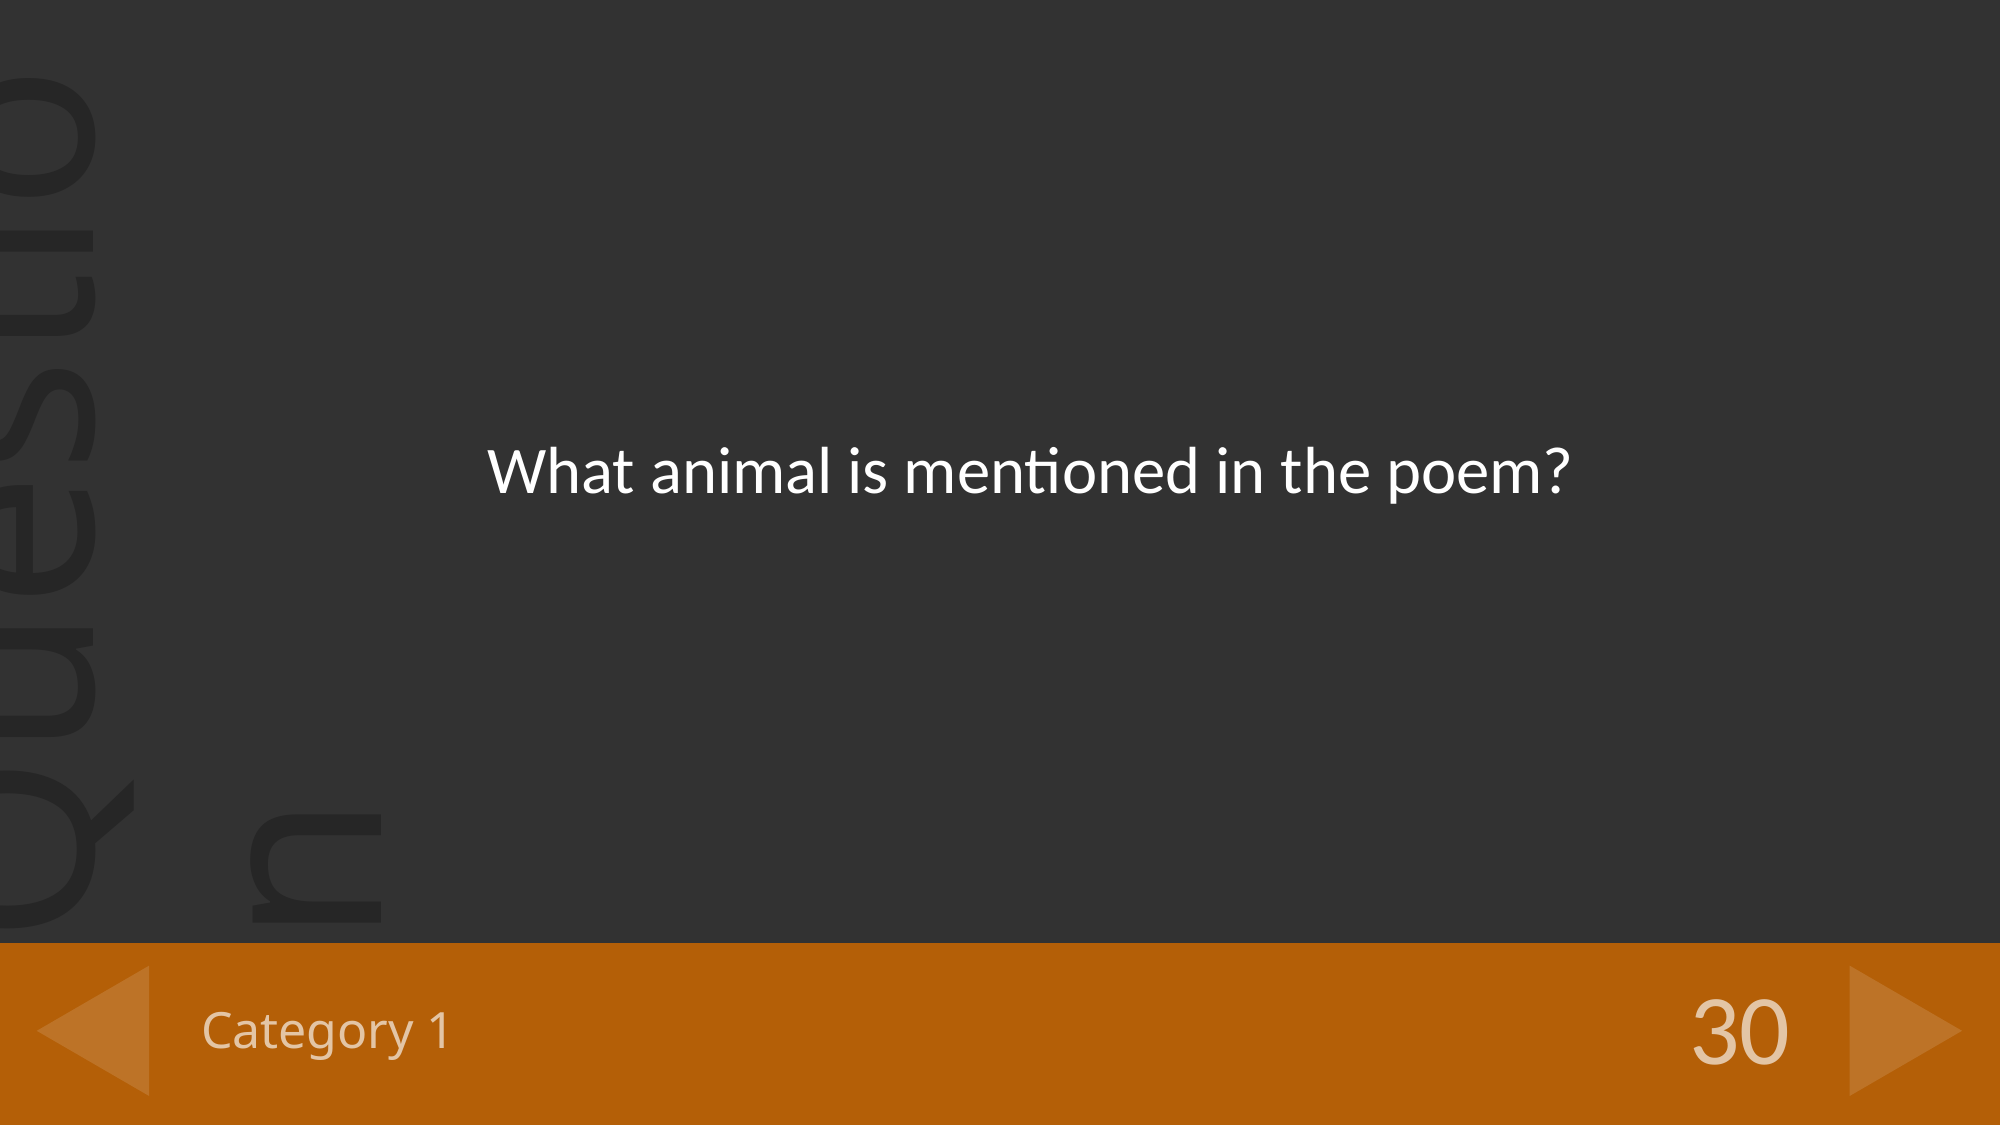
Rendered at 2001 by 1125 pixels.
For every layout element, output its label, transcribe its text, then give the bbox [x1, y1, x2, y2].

list 30 [1494, 967, 1806, 1097]
title Category 1 [185, 967, 1494, 1097]
list What animal is mentioned in the poem? [302, 307, 1760, 636]
